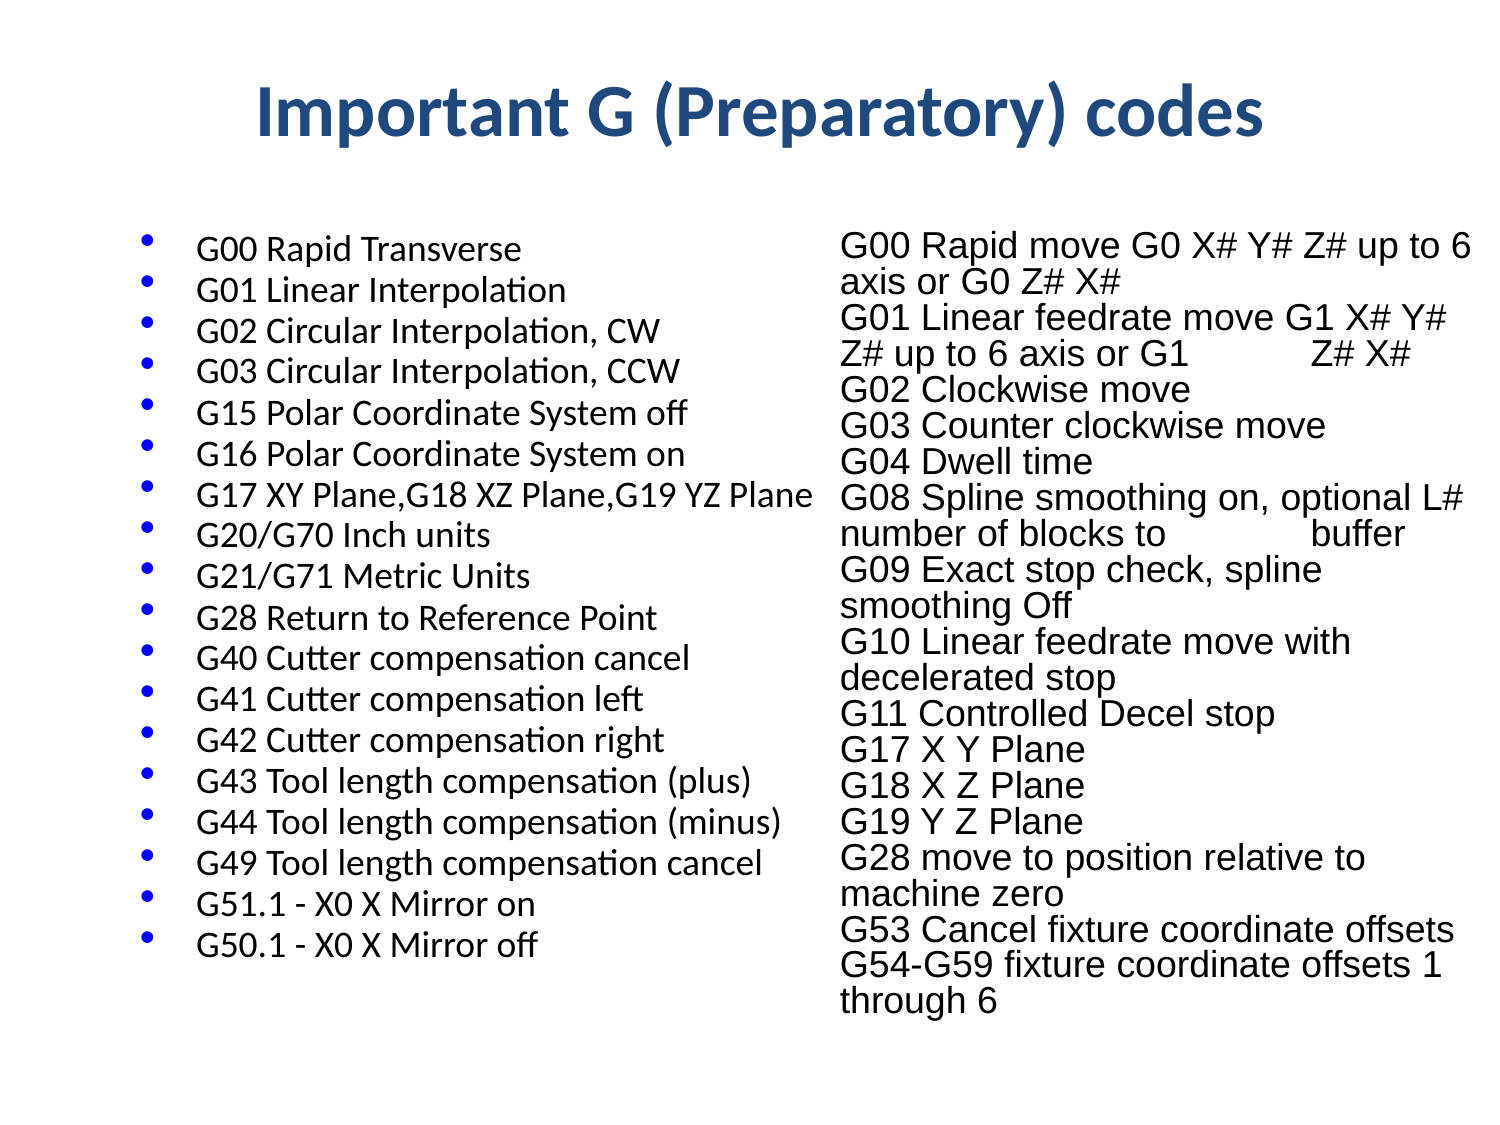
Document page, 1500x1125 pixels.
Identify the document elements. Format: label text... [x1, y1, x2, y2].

title Important G (Preparatory) codes [125, 50, 1413, 163]
text_box G00 Rapid Transverse G01 Linear Interpolation G02 Circular Interpolation, CW G03 Circular Interpolation, CCW G15 Polar Coordinate System off G16 Polar Coordinate System on G17 XY Plane,G18 XZ Plane,G19 YZ Plane G20/G70 Inch units G21/G71 Metric Units G28 Return to Reference Point G40 Cutter compensation cancel G41 Cutter compensation left G42 Cutter compensation right G43 Tool length compensation (plus) G44 Tool length compensation (minus) G49 Tool length compensation cancel G51.1 - X0 X Mirror on G50.1 - X0 X Mirror off [124, 224, 863, 1063]
text_box G00 Rapid move G0 X# Y# Z# up to 6 axis or G0 Z# X# G01 Linear feedrate move G1 X# Y# Z# up to 6 axis or G1 Z# X# G02 Clockwise move G03 Counter clockwise move G04 Dwell time G08 Spline smoothing on, optional L# number of blocks to buffer G09 Exact stop check, spline smoothing Off G10 Linear feedrate move with decelerated stop G11 Controlled Decel stop G17 X Y Plane G18 X Z Plane G19 Y Z Plane G28 move to position relative to machine zero G53 Cancel fixture coordinate offsets G54-G59 fixture coordinate offsets 1 through 6 [824, 222, 1488, 1029]
